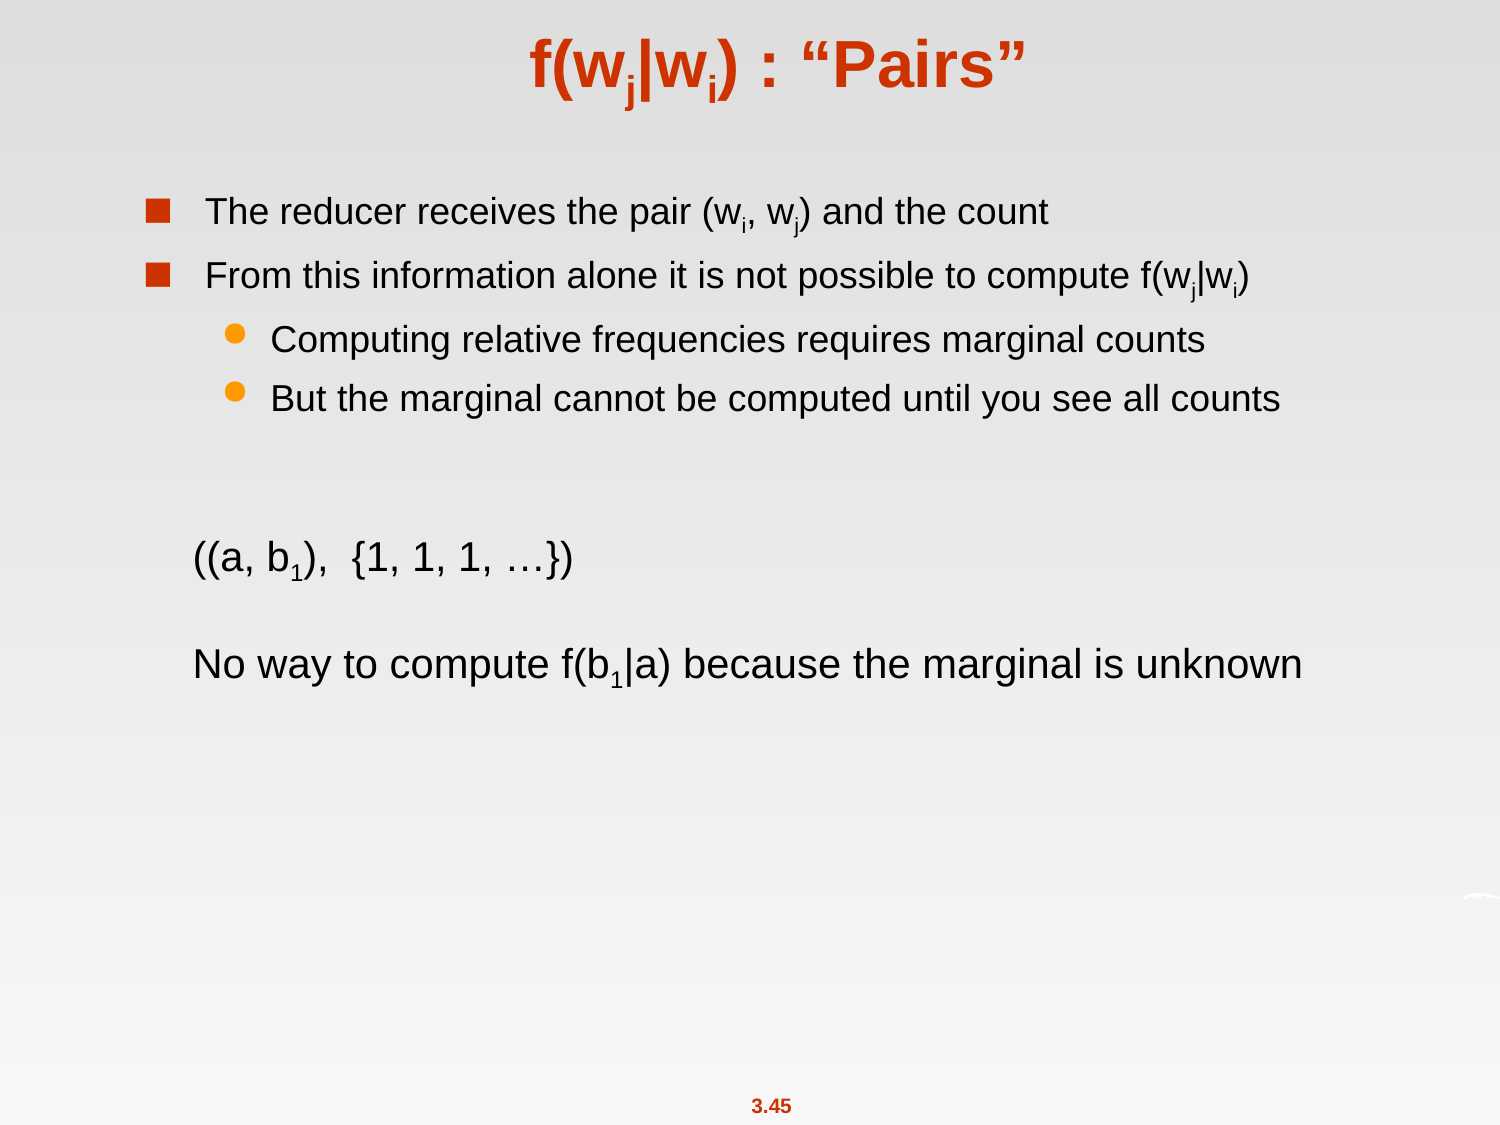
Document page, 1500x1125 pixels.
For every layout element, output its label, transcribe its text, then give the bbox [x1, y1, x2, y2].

list The reducer receives the pair (wi, wj) and the count From this information alone it is not possible to compute f(wj|wi) Computing relative frequencies requires marginal counts But the marginal cannot be computed until you see all counts [133, 179, 1391, 984]
text_box ((a, b1), {1, 1, 1, …}) No way to compute f(b1|a) because the marginal is unknown [177, 522, 1319, 701]
title f(wj|wi) : “Pairs” [126, 19, 1451, 120]
